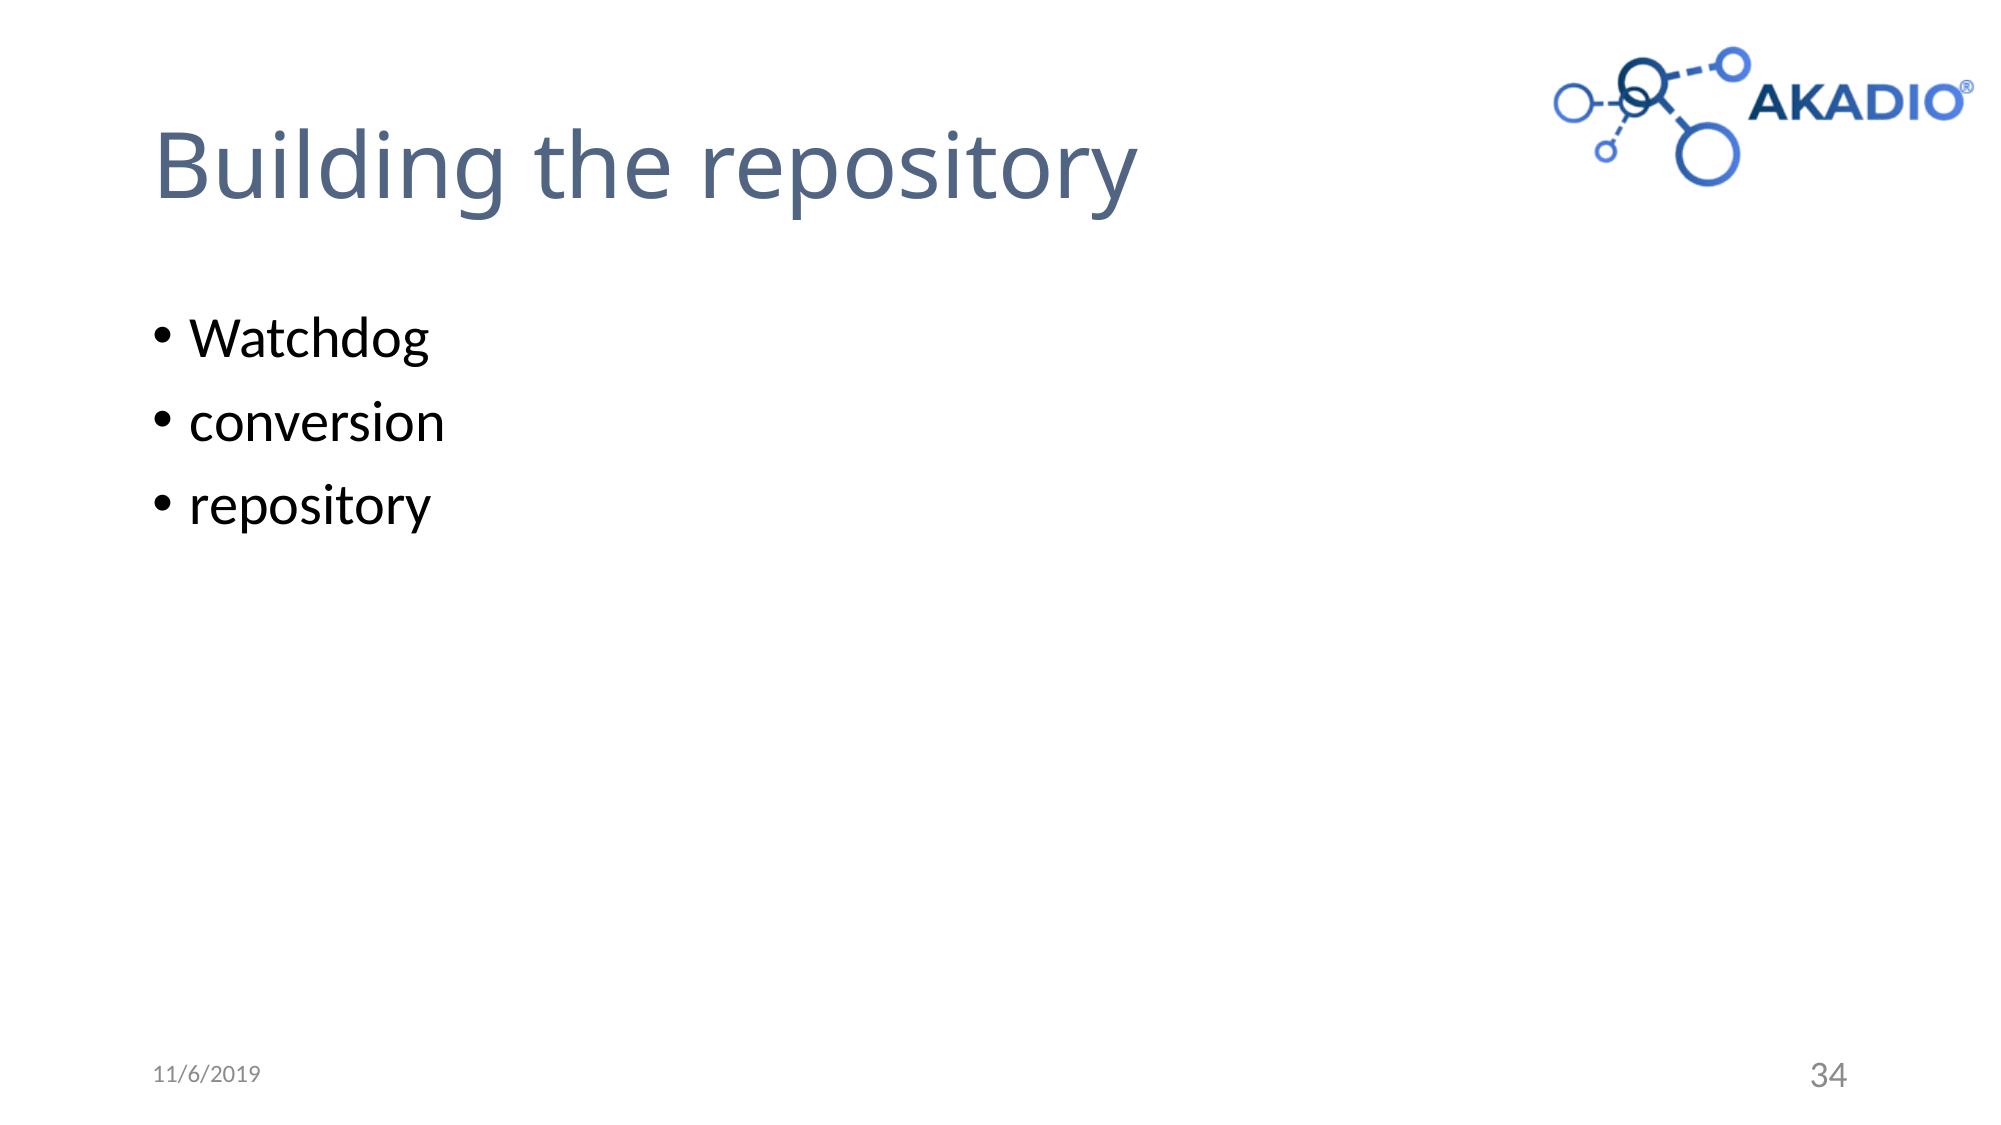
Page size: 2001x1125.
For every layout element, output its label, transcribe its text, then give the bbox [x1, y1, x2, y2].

title Building the repository [137, 67, 1542, 271]
slide_number 34 [1412, 1042, 1863, 1103]
list Watchdog conversion repository [137, 299, 1863, 1014]
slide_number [137, 1042, 588, 1103]
picture [1541, 22, 1984, 199]
